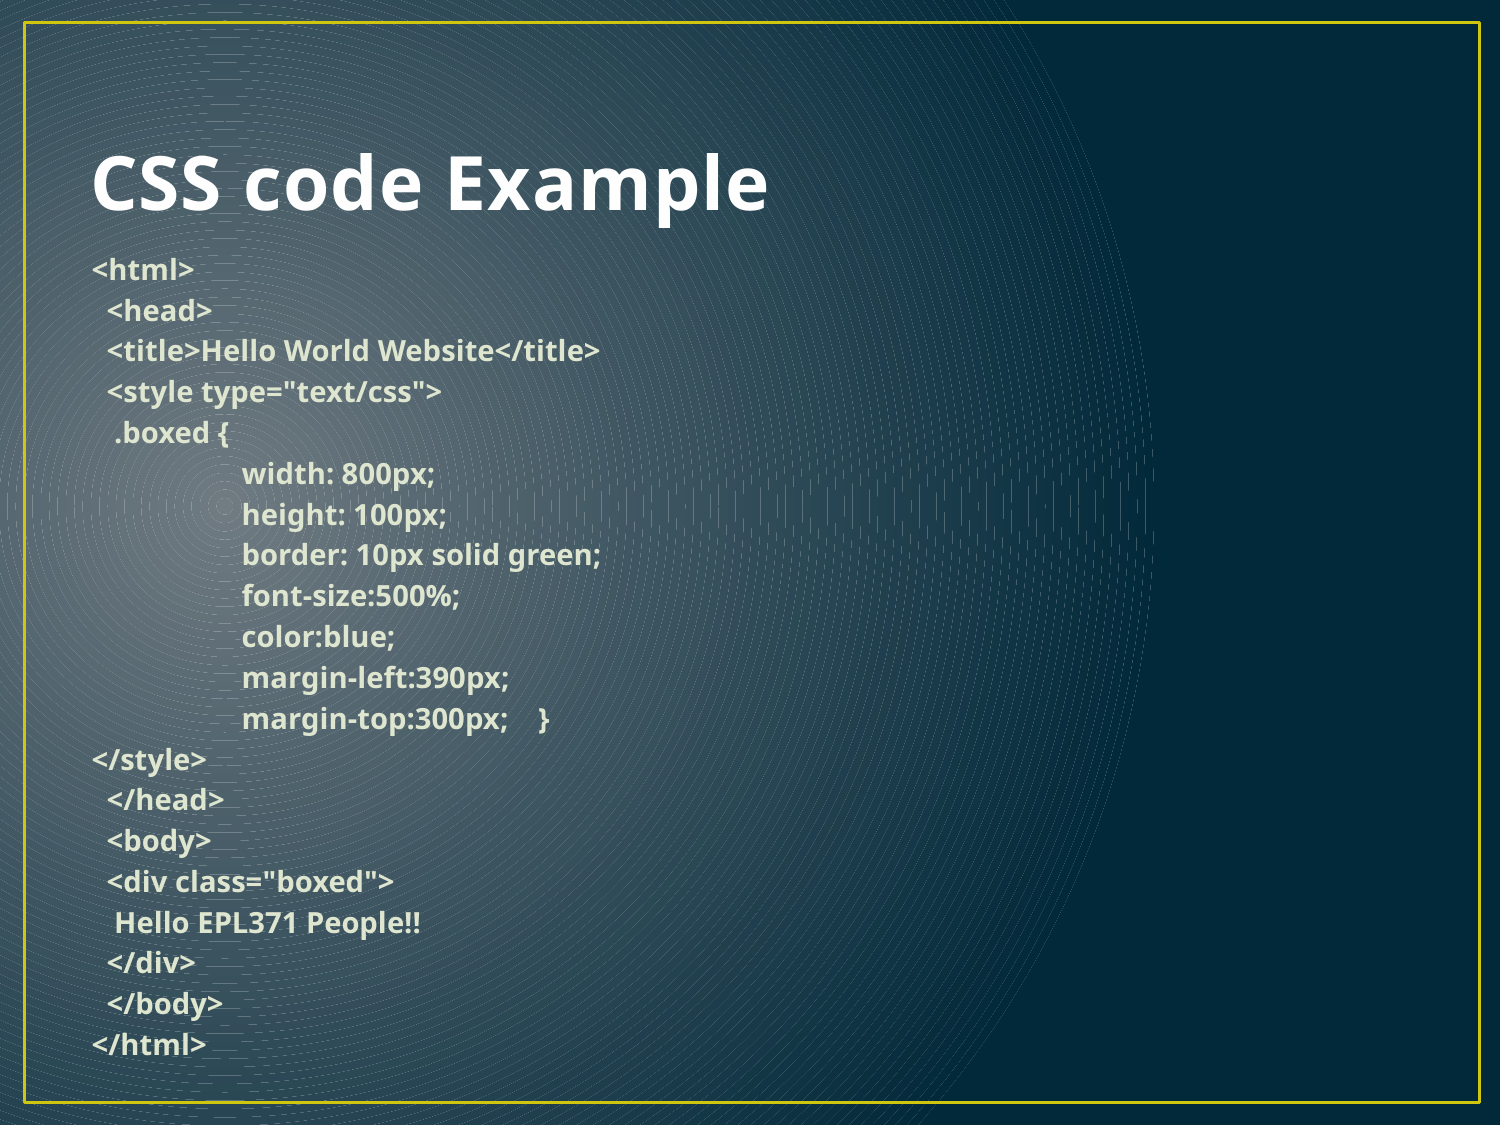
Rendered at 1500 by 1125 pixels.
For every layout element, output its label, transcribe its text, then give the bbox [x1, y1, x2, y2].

title CSS code Example [75, 45, 1425, 233]
list <html> <head> <title>Hello World Website</title> <style type="text/css"> .boxed { width: 800px; height: 100px; border: 10px solid green; font-size:500%; color:blue; margin-left:390px; margin-top:300px; } </style> </head> <body> <div class="boxed"> Hello EPL371 People!! </div> </body> </html> [76, 243, 1425, 1005]
